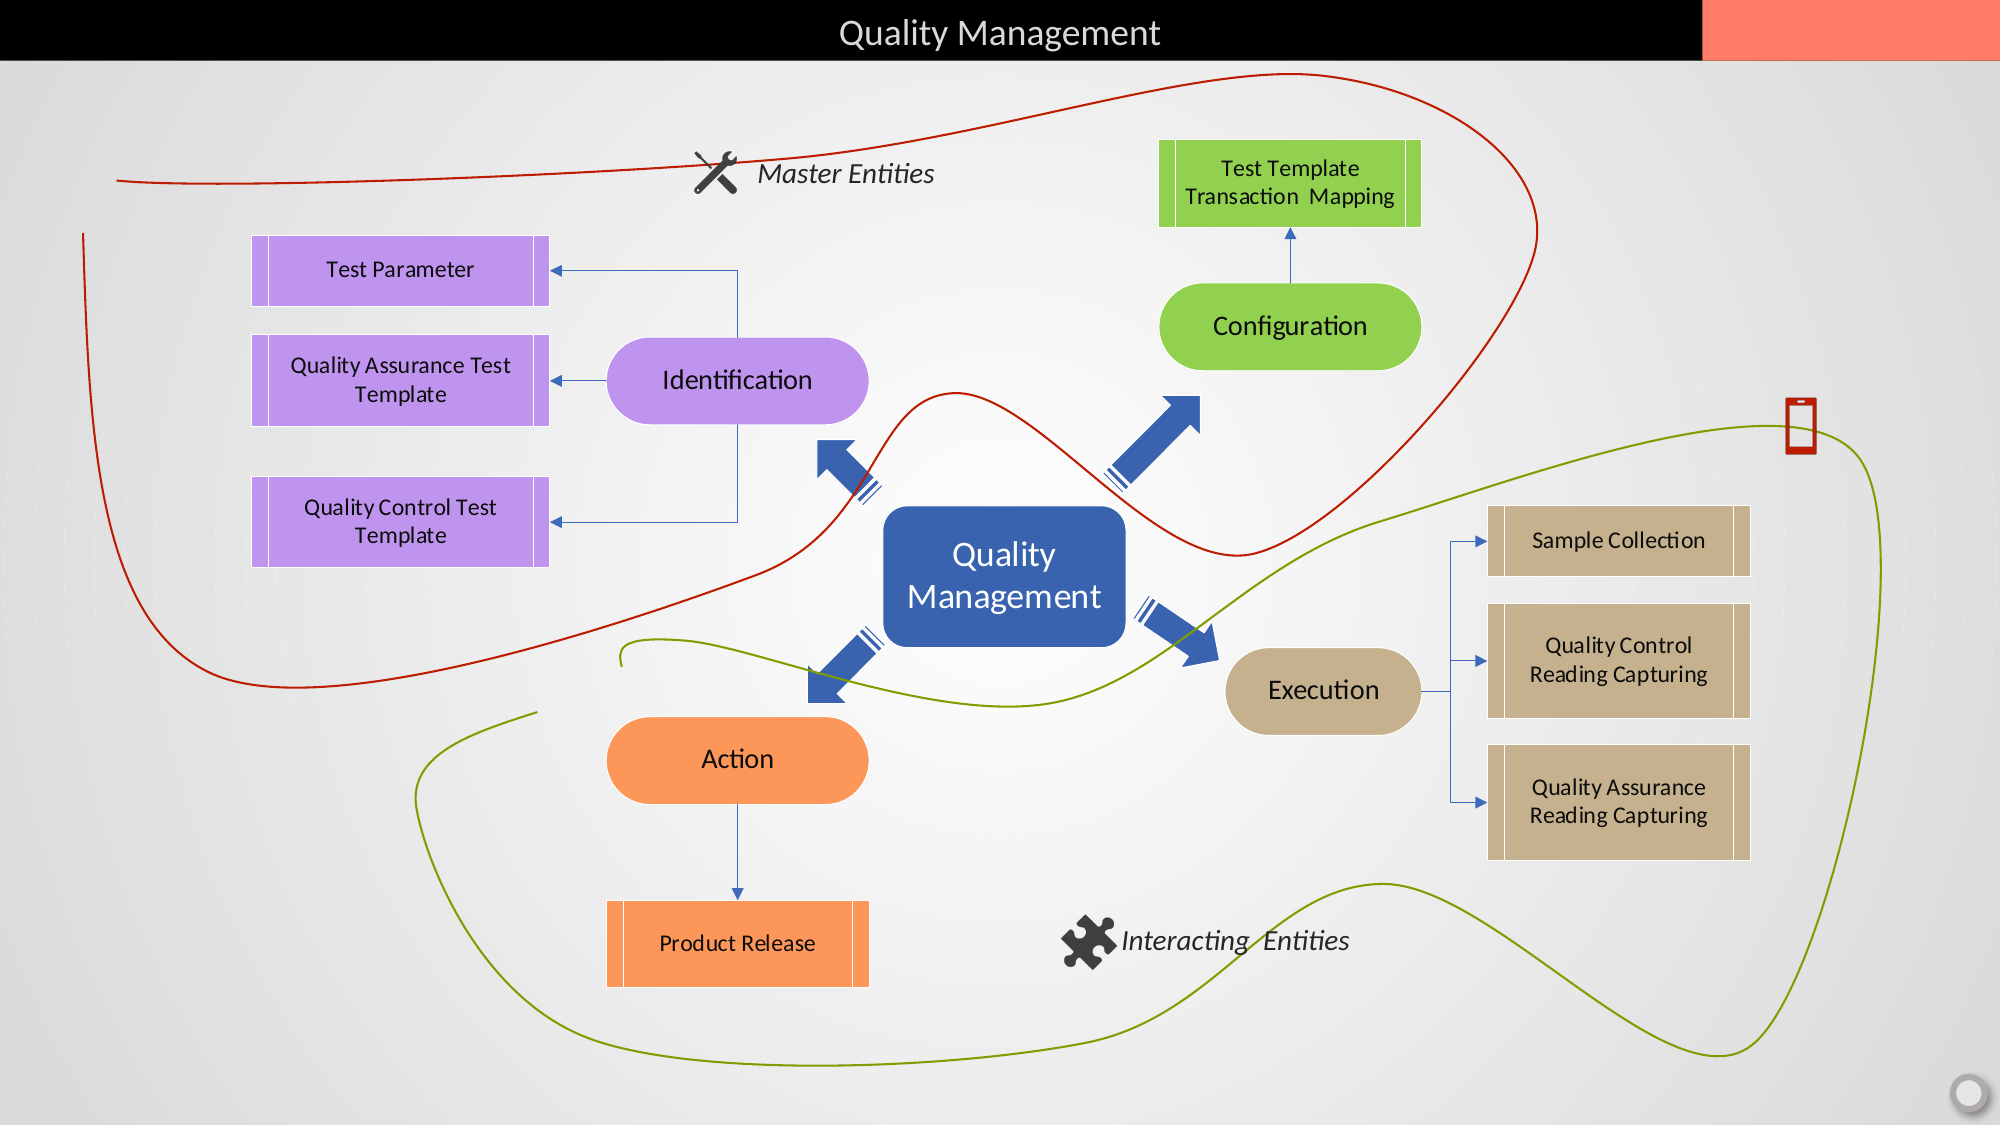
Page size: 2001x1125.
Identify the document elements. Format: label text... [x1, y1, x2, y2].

text_box [933, 73, 1484, 136]
text_box [81, 179, 248, 686]
picture [248, 136, 1752, 989]
text_box [511, 989, 1106, 1067]
picture [1770, 395, 1832, 457]
text_box [1702, 0, 2000, 61]
text_box Quality Management [0, 0, 1702, 61]
text_box Interacting Entities [1106, 989, 1366, 1054]
text_box [1952, 1075, 1986, 1111]
text_box [1578, 424, 1882, 1058]
